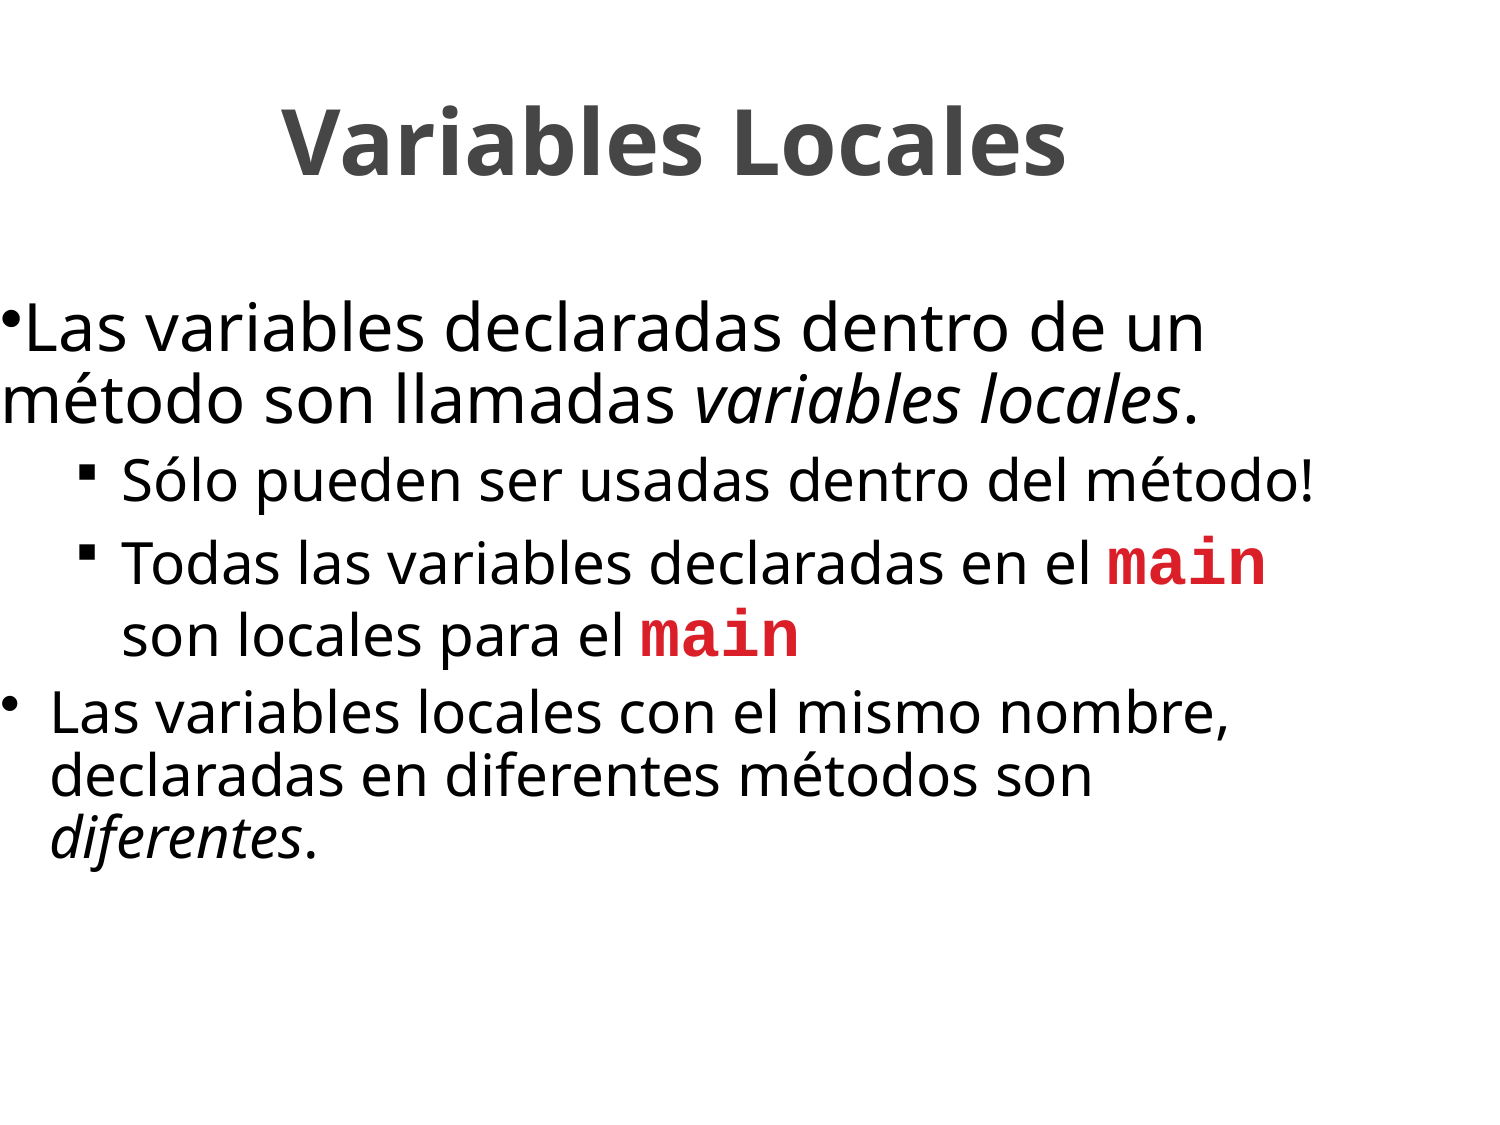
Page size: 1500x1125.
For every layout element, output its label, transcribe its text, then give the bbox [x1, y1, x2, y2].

title Variables Locales [0, 45, 1350, 233]
list Las variables declaradas dentro de un método son llamadas variables locales. Sólo pueden ser usadas dentro del método! Todas las variables declaradas en el main son locales para el main Las variables locales con el mismo nombre, declaradas en diferentes métodos son diferentes. [0, 294, 1350, 1072]
